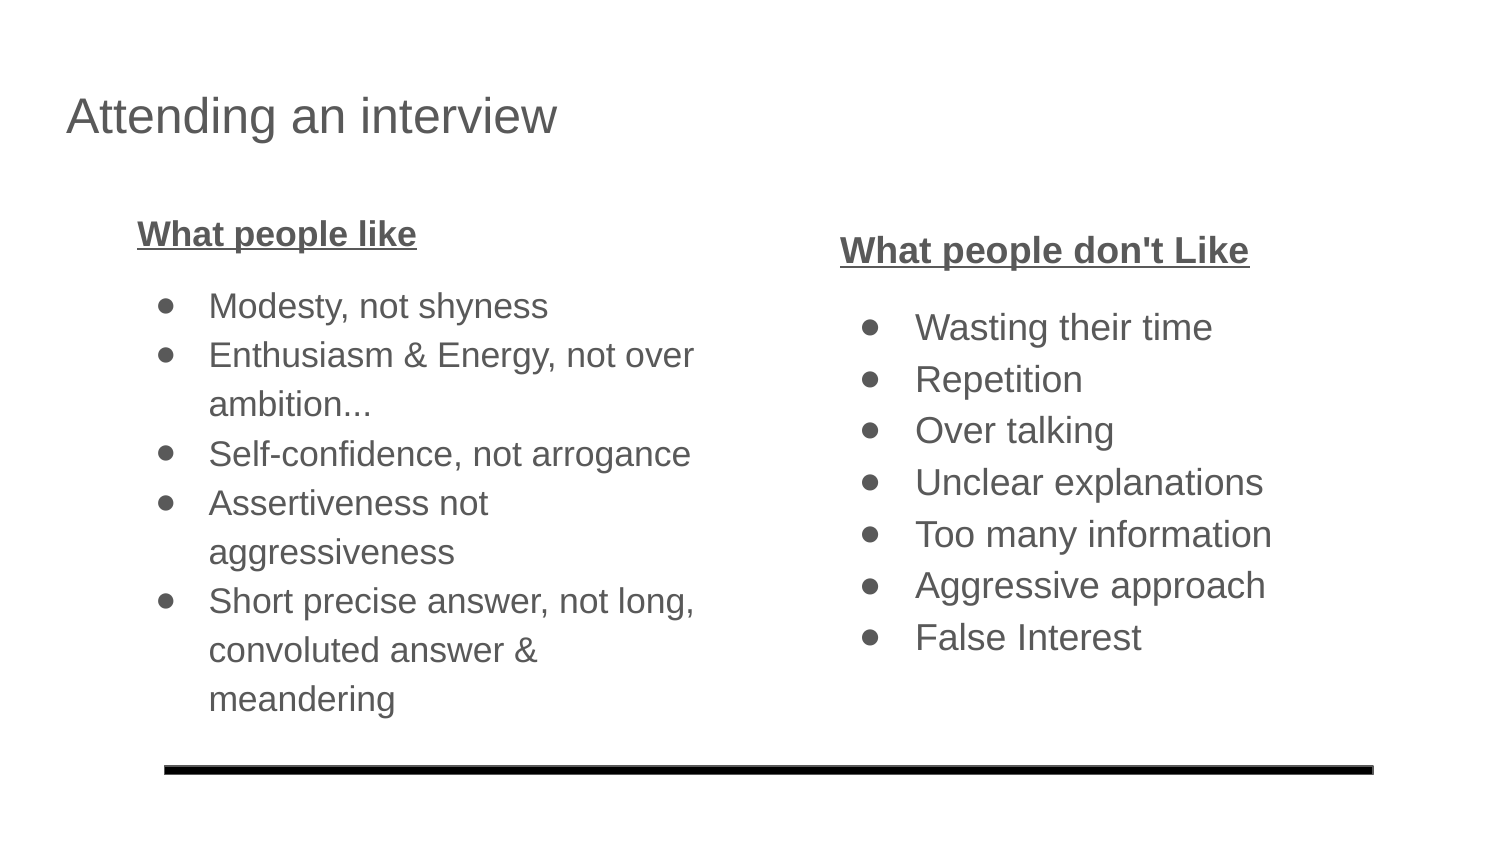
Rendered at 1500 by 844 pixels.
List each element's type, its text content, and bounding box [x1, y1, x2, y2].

list What people don't Like Wasting their time Repetition Over talking Unclear explanations Too many information Aggressive approach False Interest [750, 204, 1449, 775]
text_box [164, 765, 1374, 775]
list What people like Modesty, not shyness Enthusiasm & Energy, not over ambition... Self-confidence, not arrogance Assertiveness not aggressiveness Short precise answer, not long, convoluted answer & meandering [51, 189, 750, 738]
title Attending an interview [51, 72, 1449, 167]
